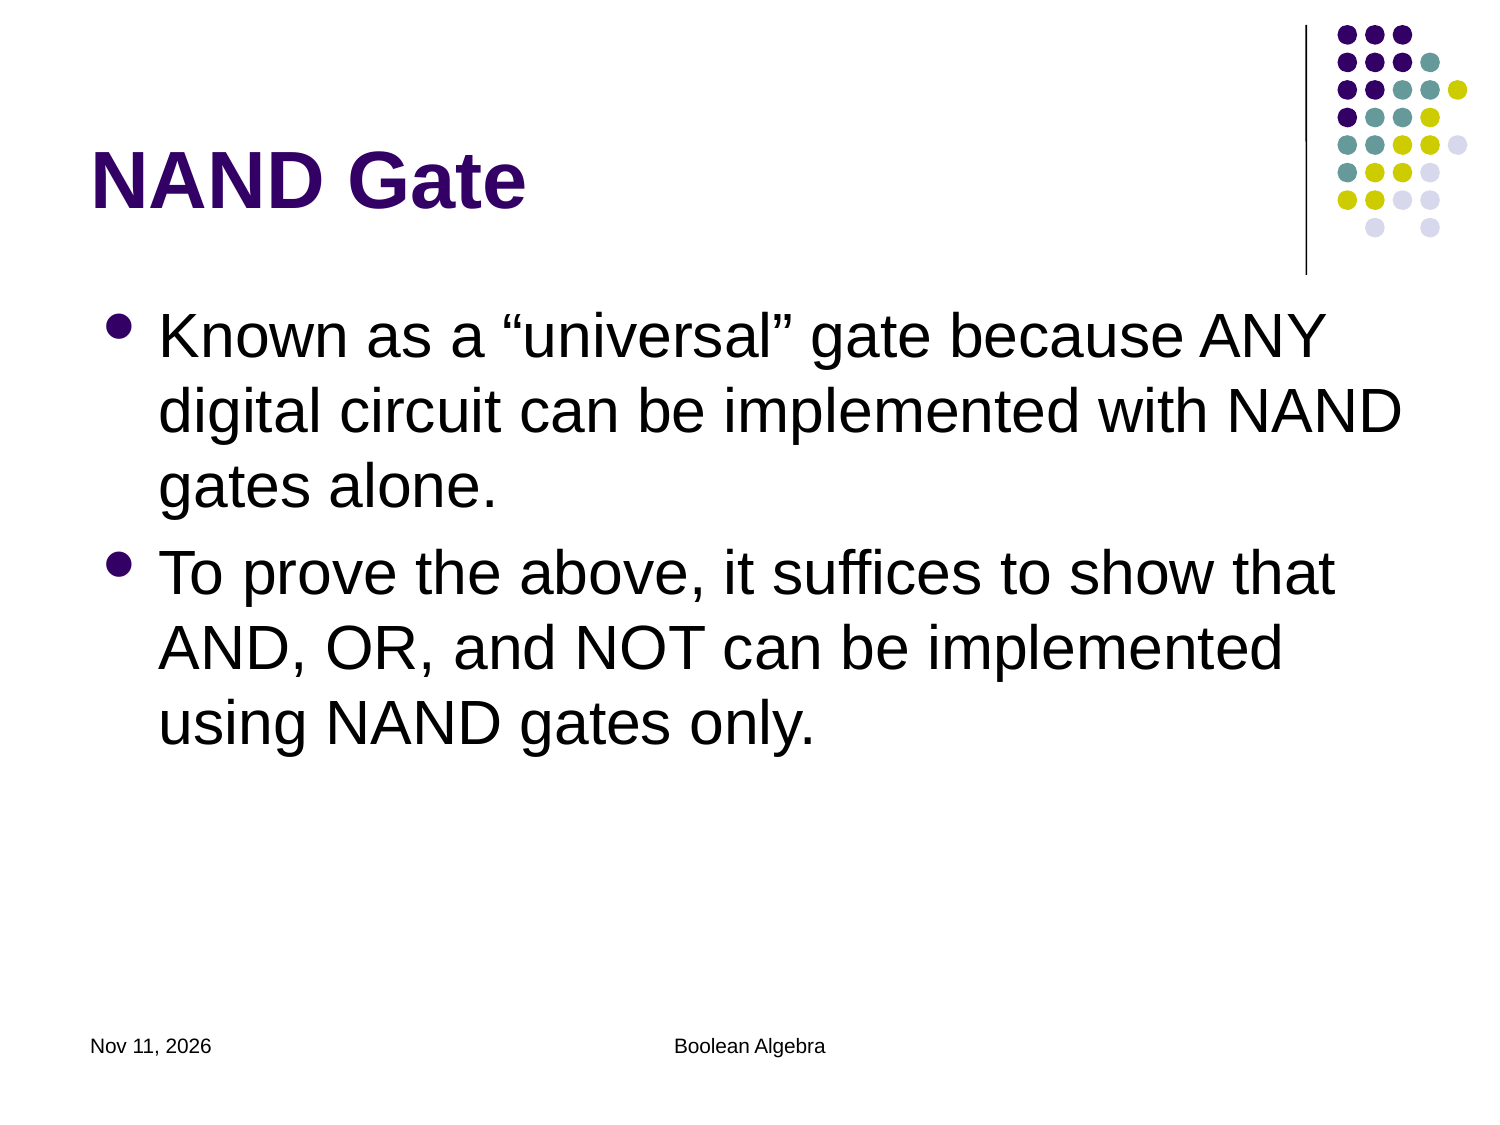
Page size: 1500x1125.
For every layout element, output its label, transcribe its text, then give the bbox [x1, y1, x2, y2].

title NAND Gate [75, 20, 1313, 233]
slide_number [75, 1025, 425, 1100]
footer Boolean Algebra [512, 1025, 988, 1100]
list Known as a “universal” gate because ANY digital circuit can be implemented with NAND gates alone. To prove the above, it suffices to show that AND, OR, and NOT can be implemented using NAND gates only. [87, 287, 1438, 1030]
